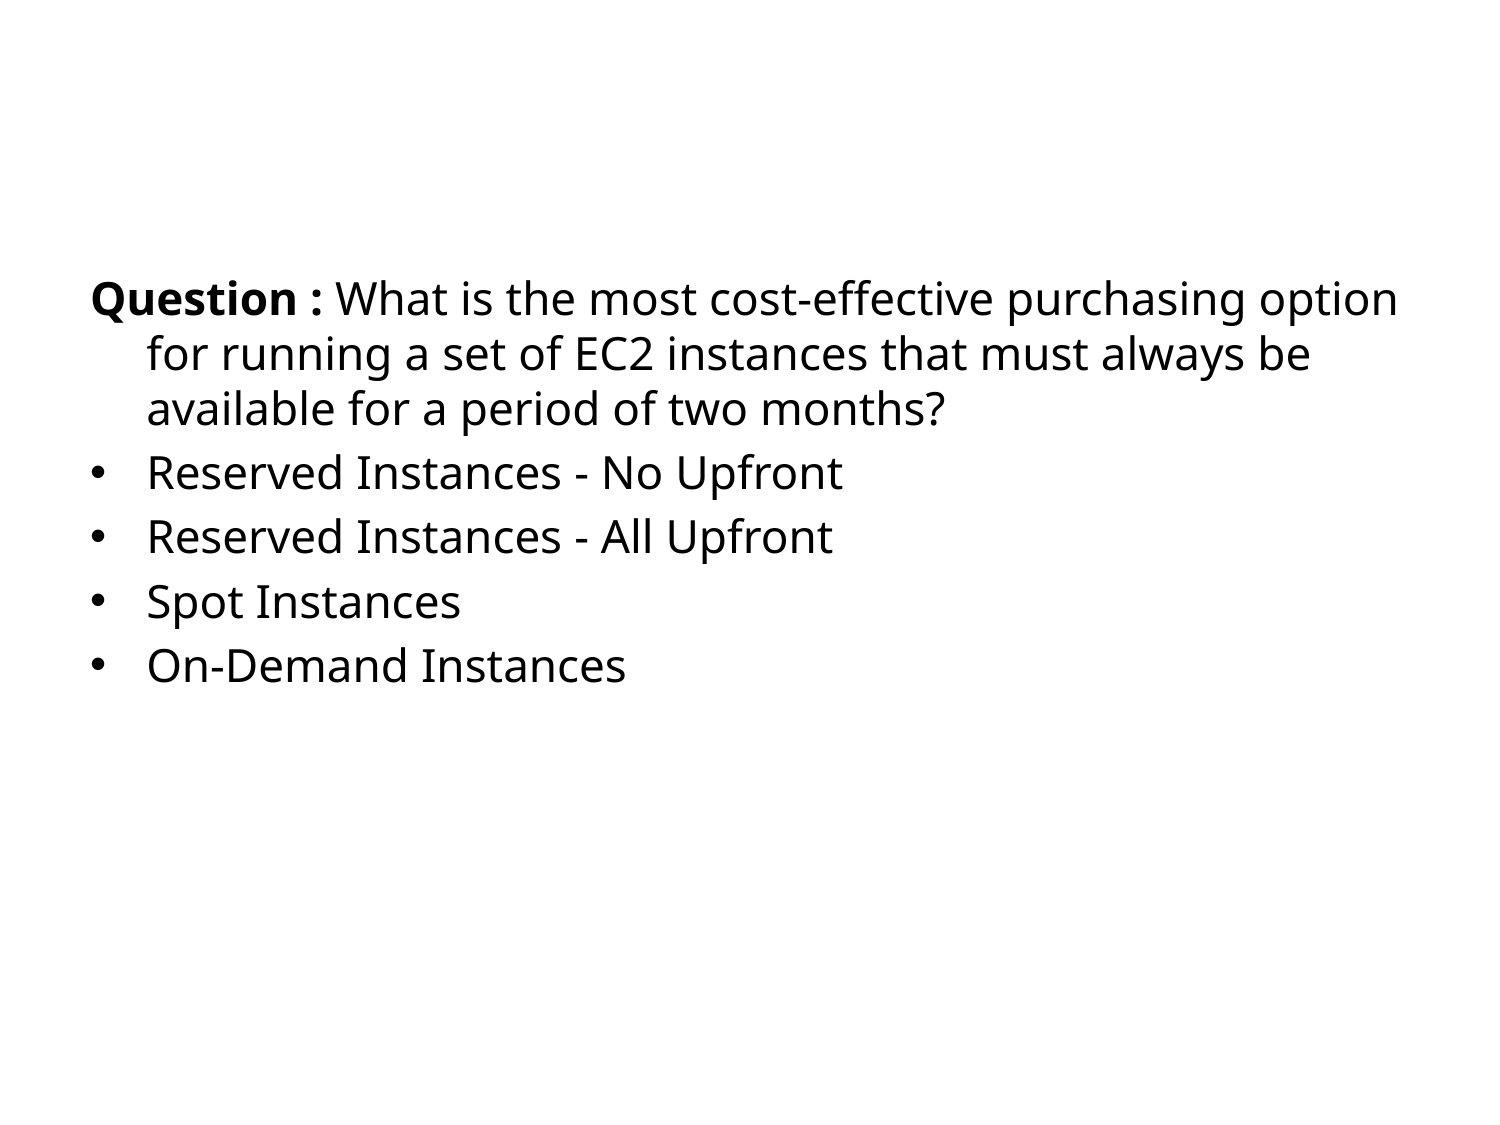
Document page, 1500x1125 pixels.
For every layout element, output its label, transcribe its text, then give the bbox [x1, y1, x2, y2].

list Question : What is the most cost-effective purchasing option for running a set of EC2 instances that must always be available for a period of two months? ​Reserved Instances - No Upfront ​Reserved Instances - All Upfront ​Spot Instances On-Demand Instances [74, 262, 1426, 1006]
